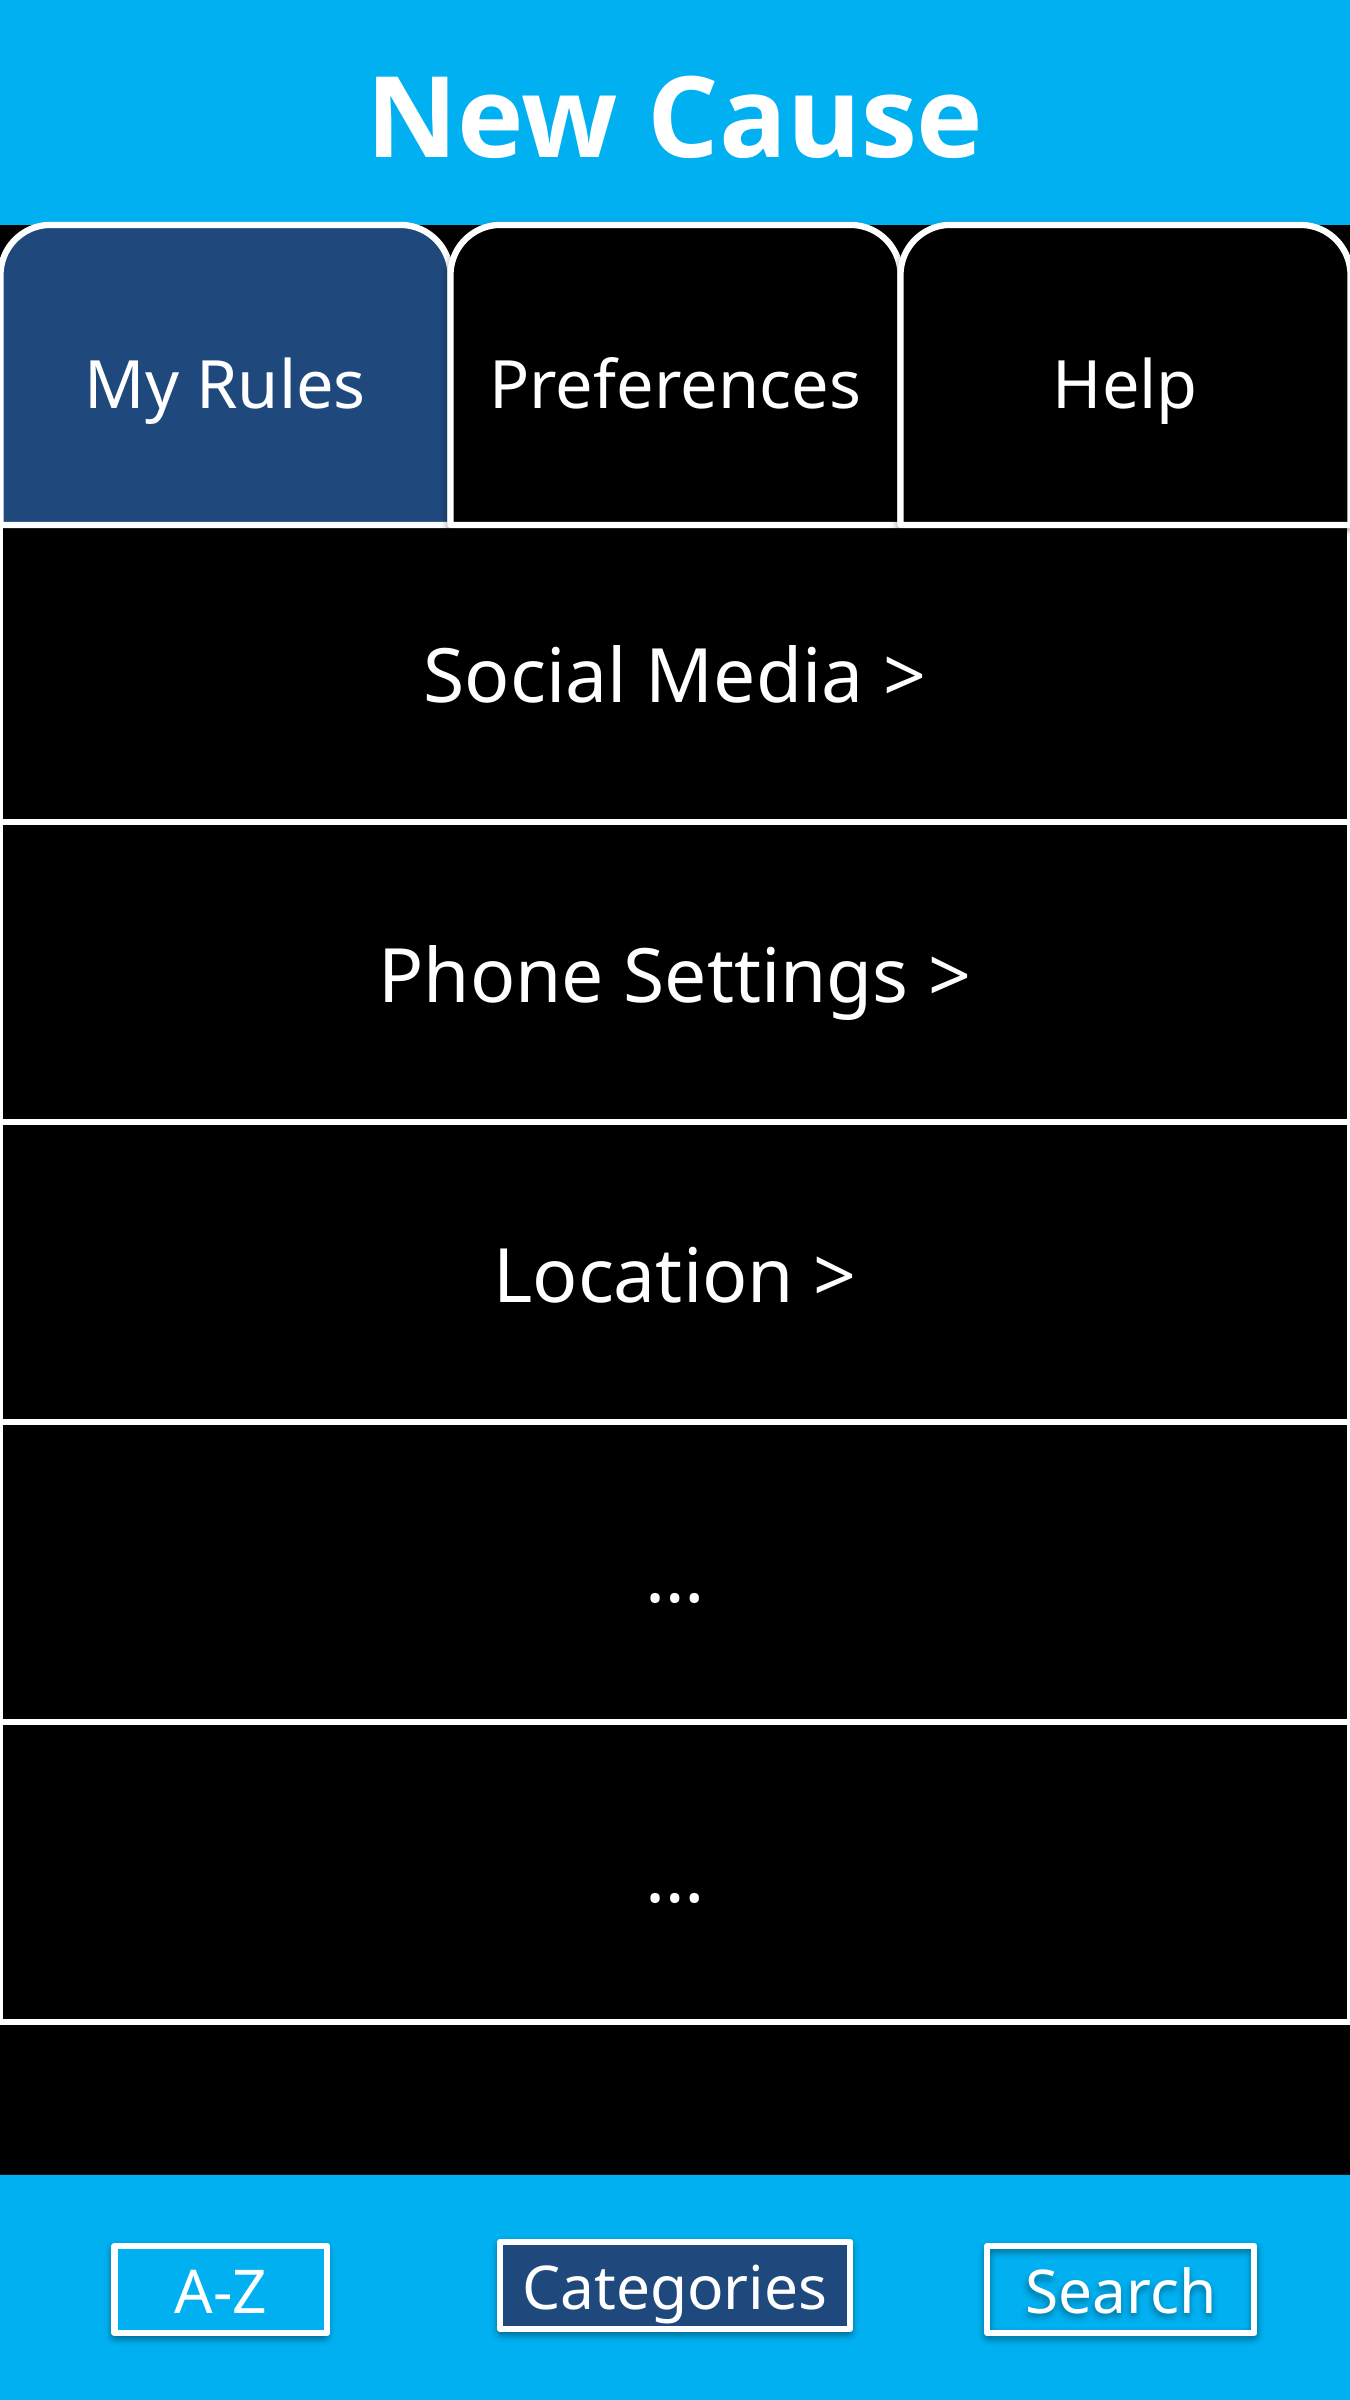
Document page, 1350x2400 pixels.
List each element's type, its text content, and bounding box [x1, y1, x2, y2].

text_box New Cause [0, 0, 1350, 227]
text_box Help [899, 224, 1350, 526]
text_box Social Media > [0, 528, 1350, 820]
text_box Search [984, 2243, 1257, 2336]
text_box A-Z [111, 2243, 330, 2336]
text_box [0, 2173, 1350, 2400]
text_box Location > [0, 1120, 1350, 1420]
text_box … [0, 1720, 1350, 2024]
text_box My Rules [0, 222, 449, 528]
text_box Preferences [449, 224, 899, 526]
text_box Phone Settings > [0, 820, 1350, 1120]
text_box Categories [497, 2239, 853, 2332]
text_box … [0, 1420, 1350, 1720]
